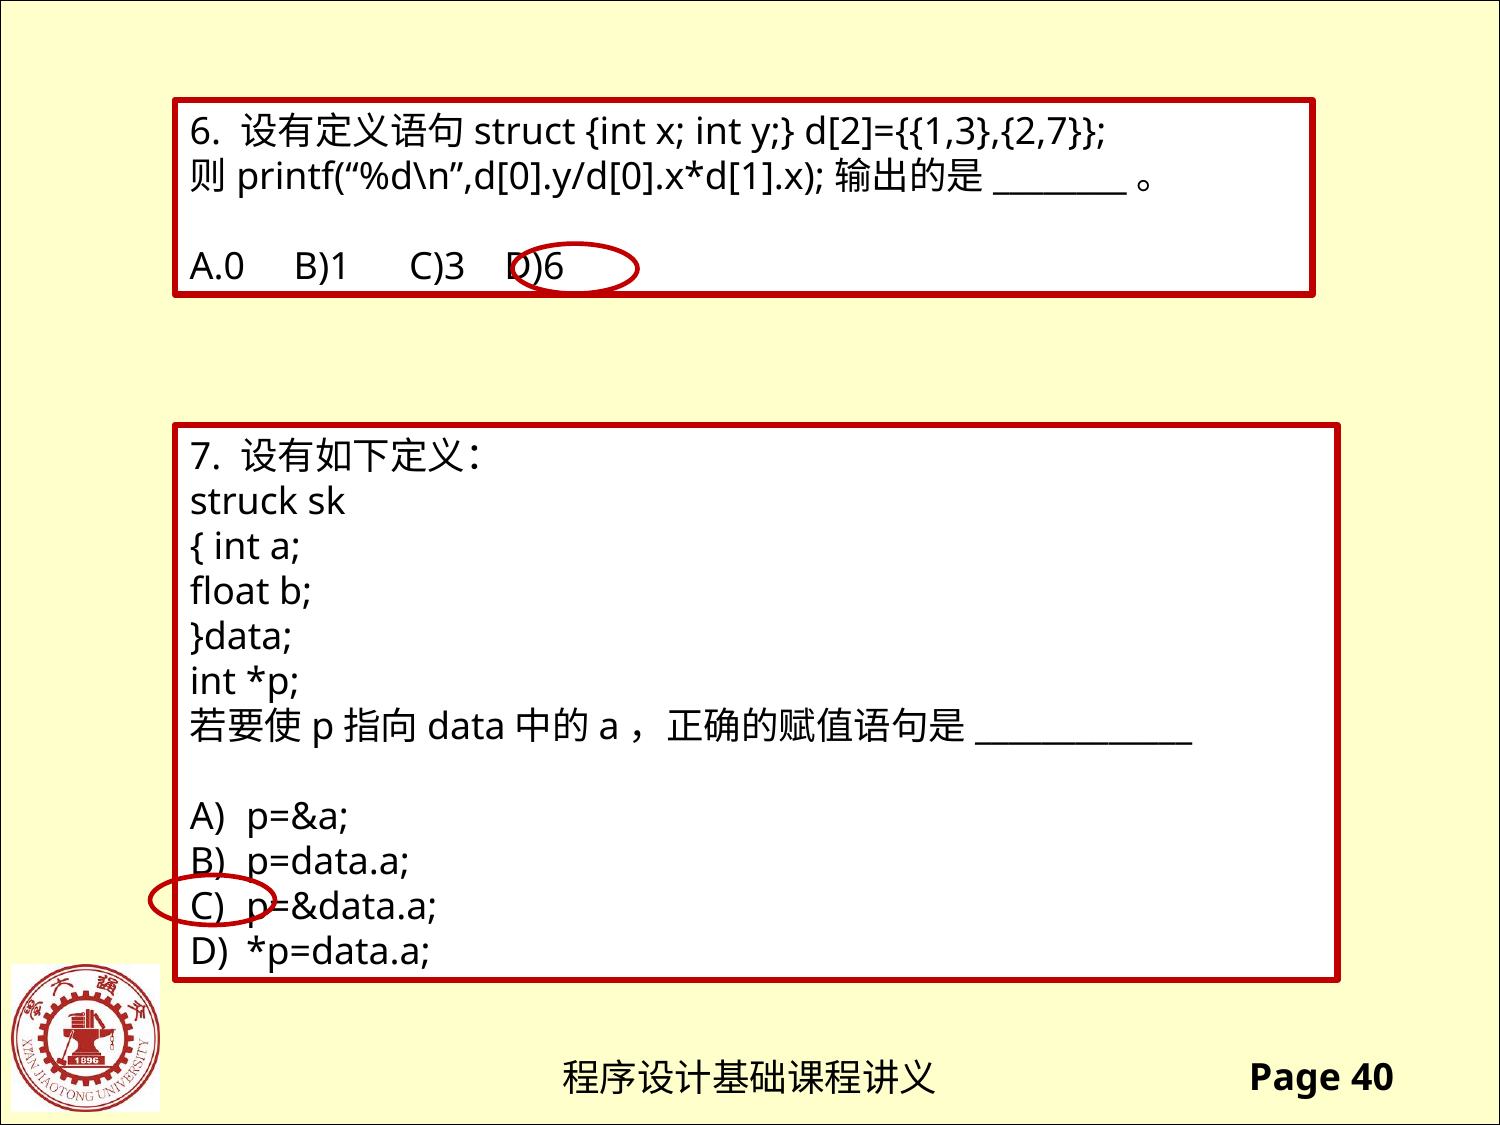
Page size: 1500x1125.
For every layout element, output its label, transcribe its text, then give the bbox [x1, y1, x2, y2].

text_box [512, 243, 638, 294]
text_box 7. 设有如下定义： struck sk { int a; float b; }data; int *p; 若要使p指向data中的a，正确的赋值语句是_____________ p=&a; p=data.a; p=&data.a; *p=data.a; [174, 424, 1338, 980]
text_box [150, 874, 276, 925]
text_box 6. 设有定义语句struct {int x; int y;} d[2]={{1,3},{2,7}}; 则printf(“%d\n”,d[0].y/d[0].x*d[1].x);输出的是________。 A.0 B)1 C)3 D)6 [174, 99, 1313, 295]
picture [11, 964, 160, 1112]
